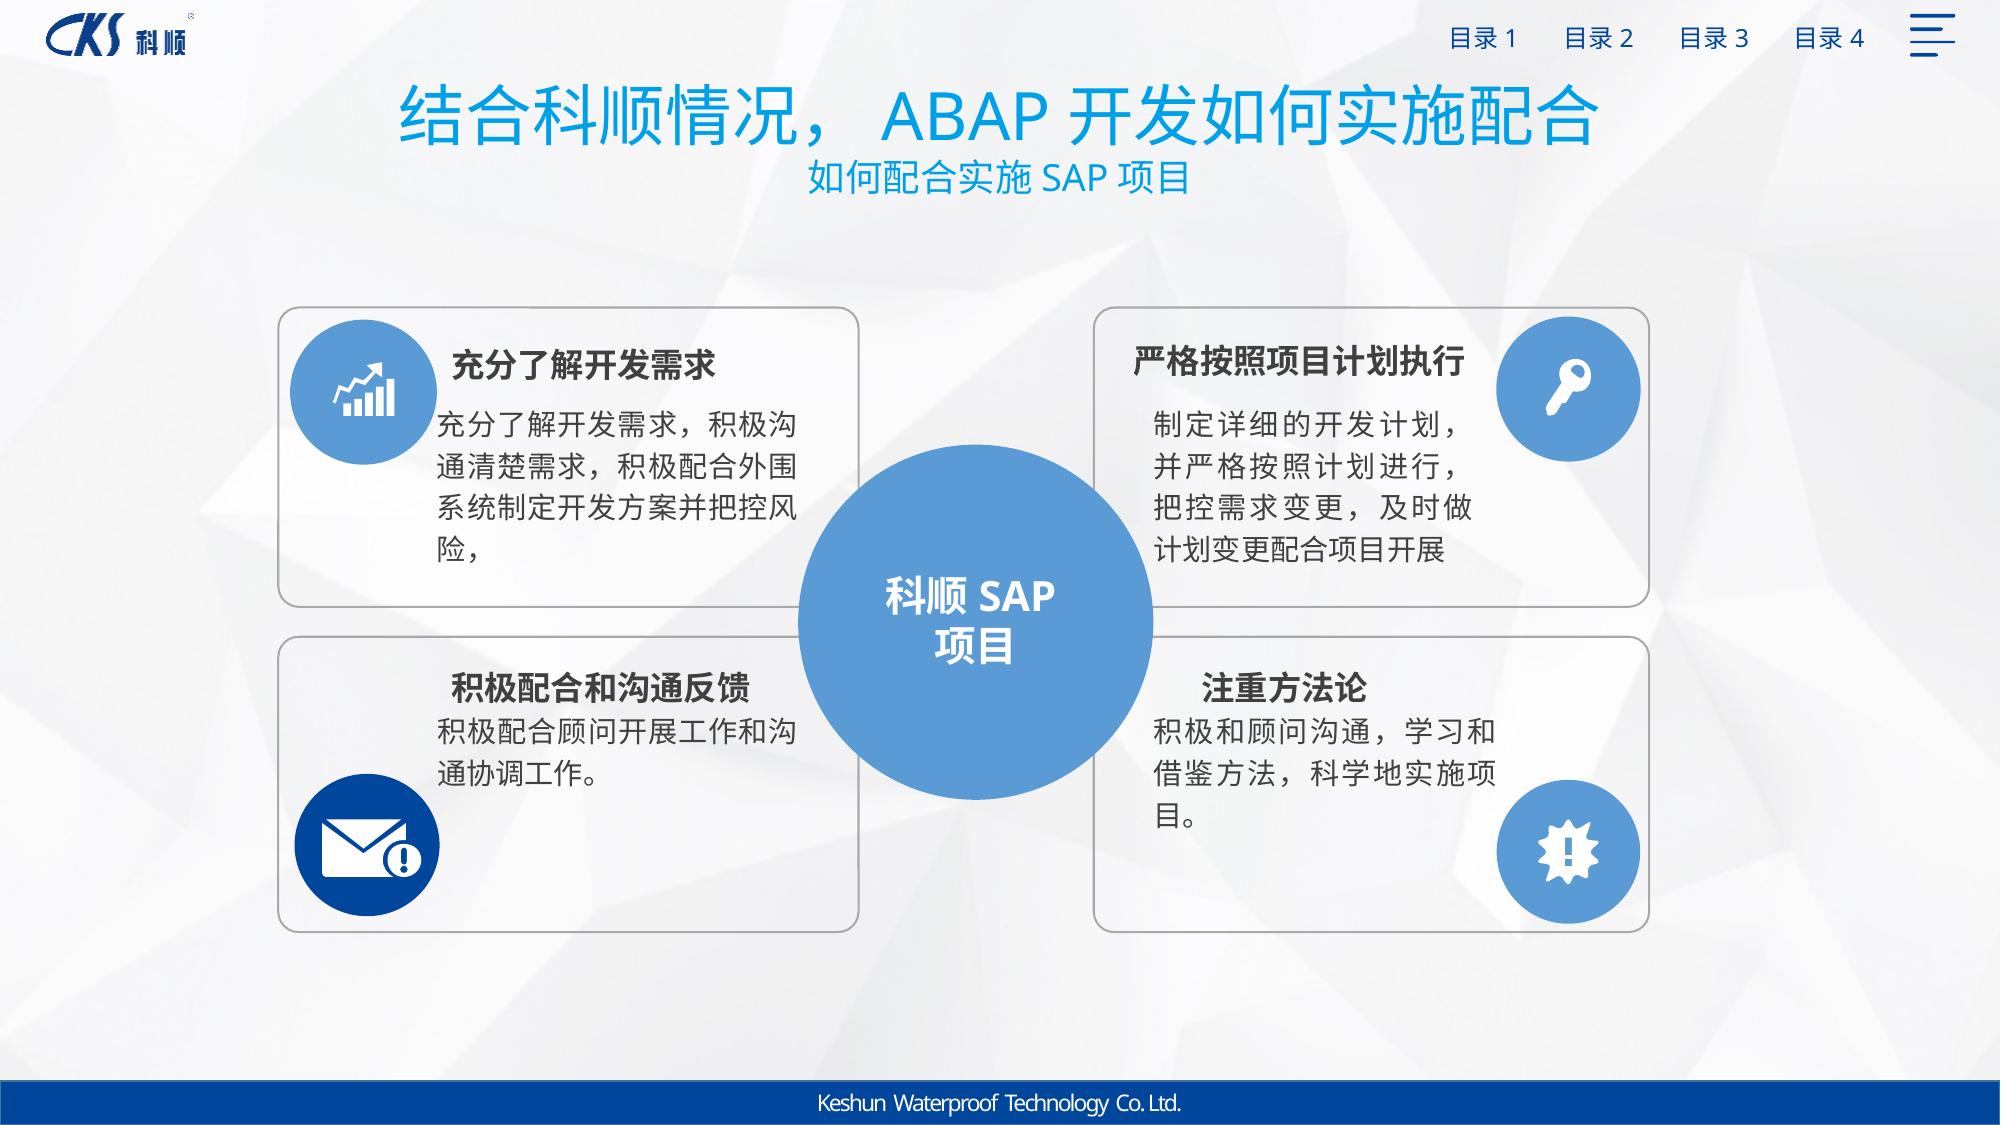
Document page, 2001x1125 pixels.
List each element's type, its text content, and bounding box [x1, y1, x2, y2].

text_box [0, 1081, 2000, 1125]
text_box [294, 773, 440, 917]
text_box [1496, 779, 1641, 924]
text_box [798, 444, 1154, 800]
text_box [290, 319, 437, 465]
text_box 积极配合顾问开展工作和沟通协调工作。 [437, 706, 799, 906]
text_box [278, 636, 859, 933]
picture [0, 0, 2001, 1125]
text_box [1496, 316, 1641, 462]
text_box 科顺SAP项目 [881, 580, 1071, 659]
text_box [1093, 307, 1650, 607]
text_box 制定详细的开发计划，并严格按照计划进行，把控需求变更，及时做计划变更配合项目开展 [1153, 398, 1473, 607]
text_box 严格按照项目计划执行 [1110, 335, 1467, 386]
text_box 充分了解开发需求，积极沟通清楚需求，积极配合外围系统制定开发方案并把控风险， [436, 398, 799, 581]
text_box 结合科顺情况，ABAP开发如何实施配合 如何配合实施SAP项目 [0, 66, 2000, 207]
text_box [1093, 636, 1650, 933]
text_box 充分了解开发需求 [451, 335, 770, 386]
text_box 积极和顾问沟通，学习和借鉴方法，科学地实施项目。 [1153, 706, 1497, 917]
text_box 注重方法论 [1201, 658, 1473, 708]
text_box 积极配合和沟通反馈 [451, 658, 799, 708]
text_box [278, 307, 859, 607]
